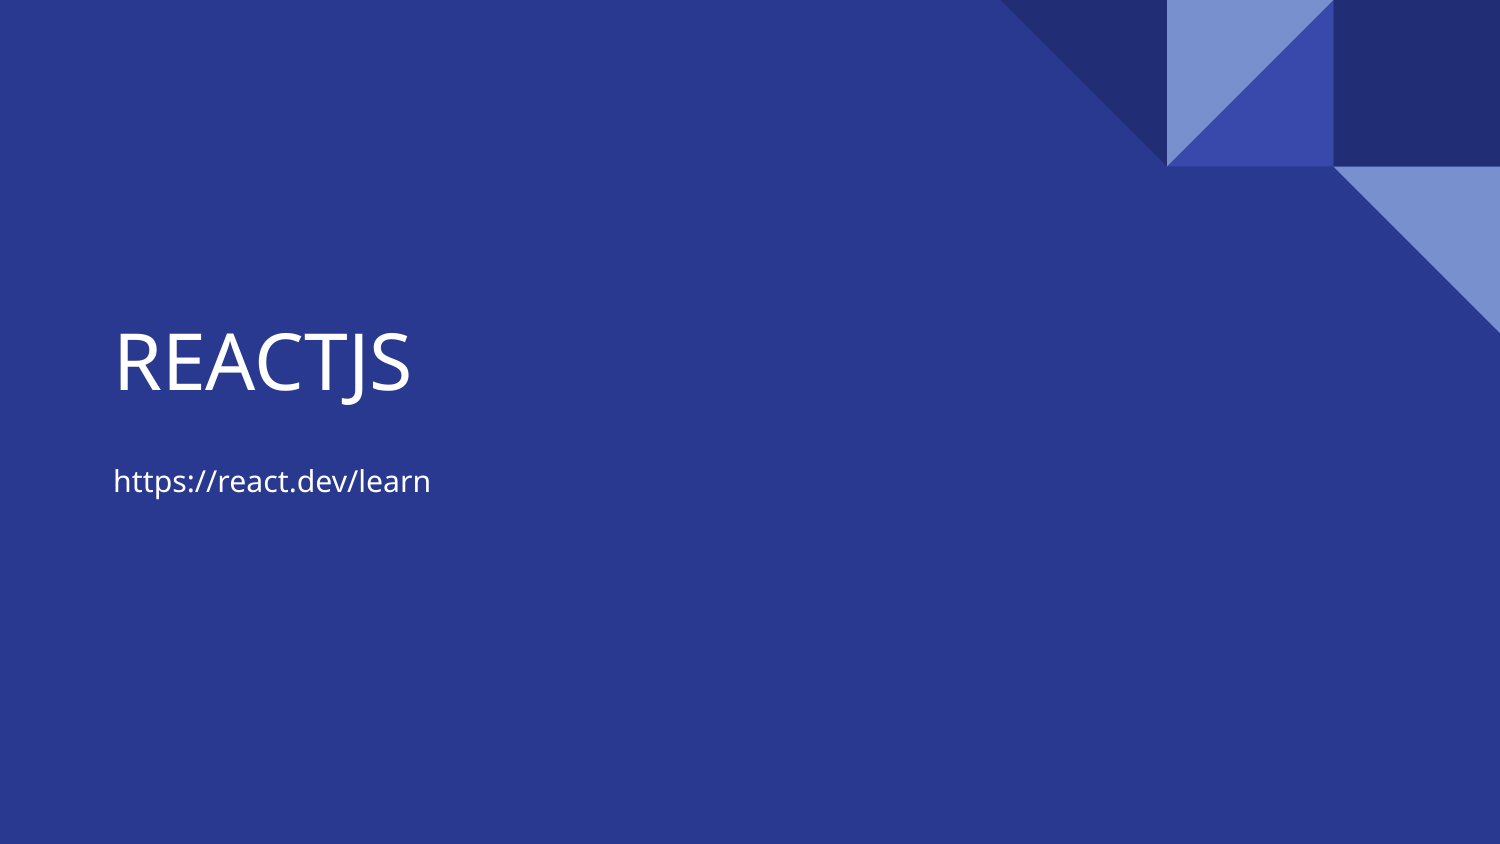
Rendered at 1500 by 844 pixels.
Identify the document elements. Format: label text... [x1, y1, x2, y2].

title REACTJS [98, 291, 1447, 429]
subtitle https://react.dev/learn [98, 445, 1447, 517]
